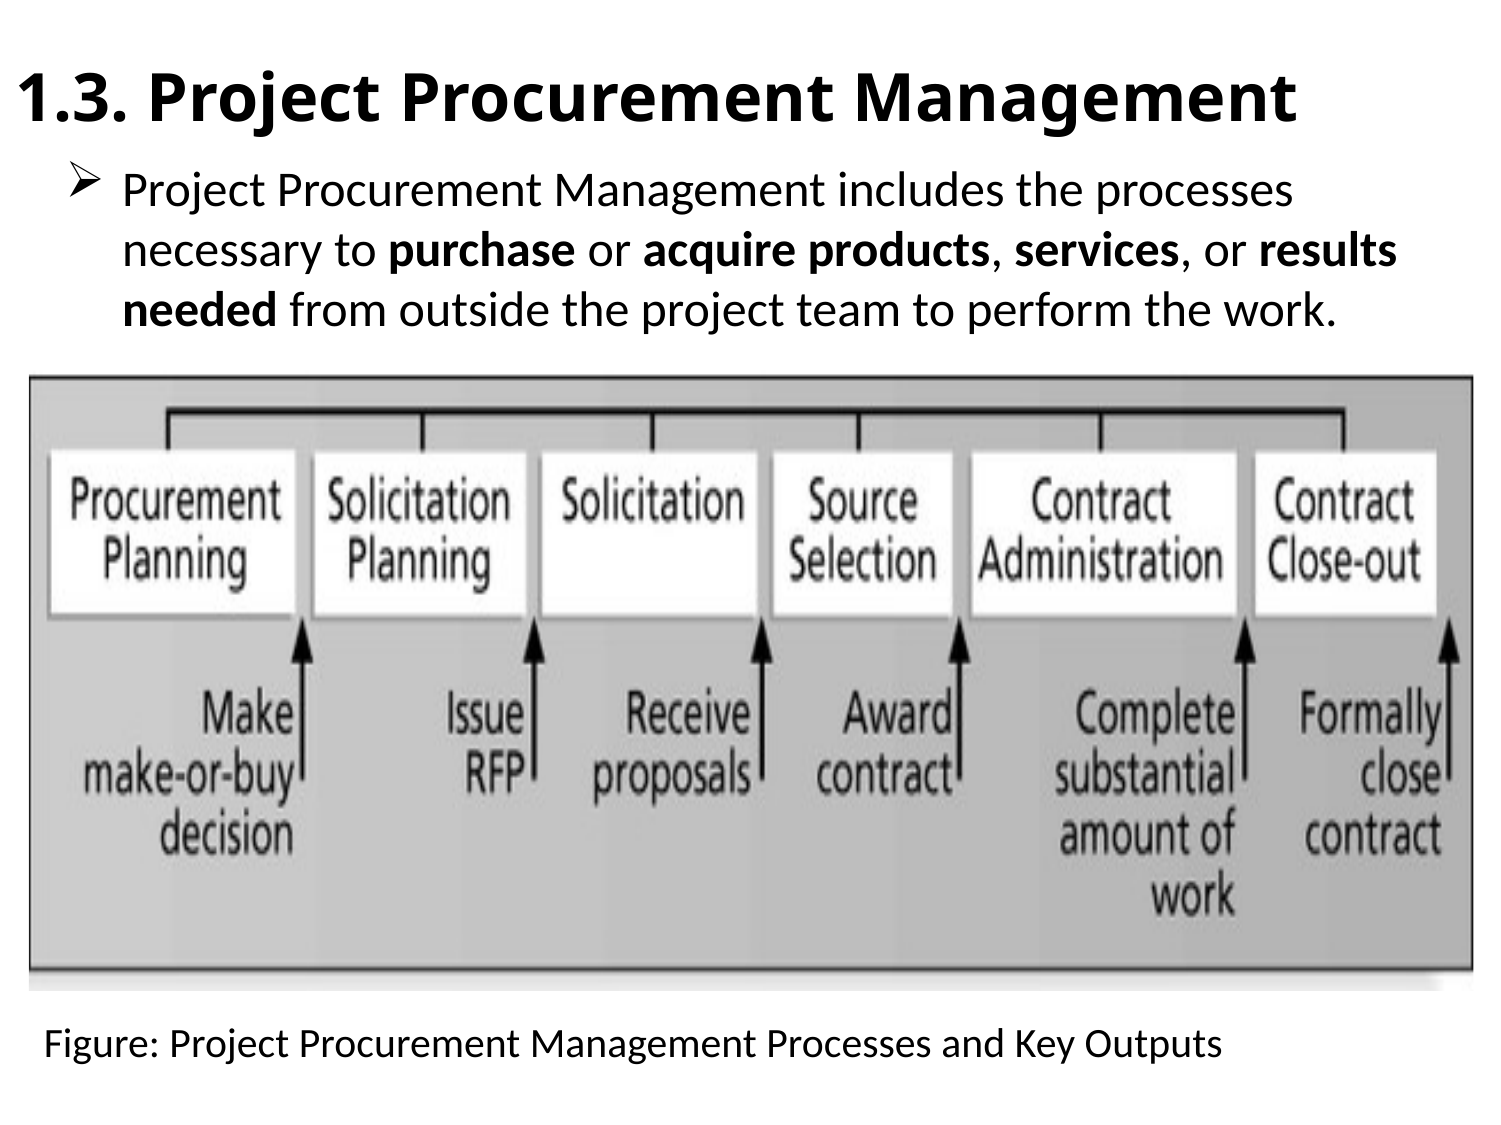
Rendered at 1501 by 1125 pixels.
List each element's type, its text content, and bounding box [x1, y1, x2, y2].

text_box Project Procurement Management includes the processes necessary to purchase or acquire products, services, or results needed from outside the project team to perform the work. [28, 155, 1501, 405]
text_box Figure: Project Procurement Management Processes and Key Outputs [28, 991, 1474, 1074]
picture [28, 369, 1474, 991]
title 1.3. Project Procurement Management [0, 19, 1396, 144]
